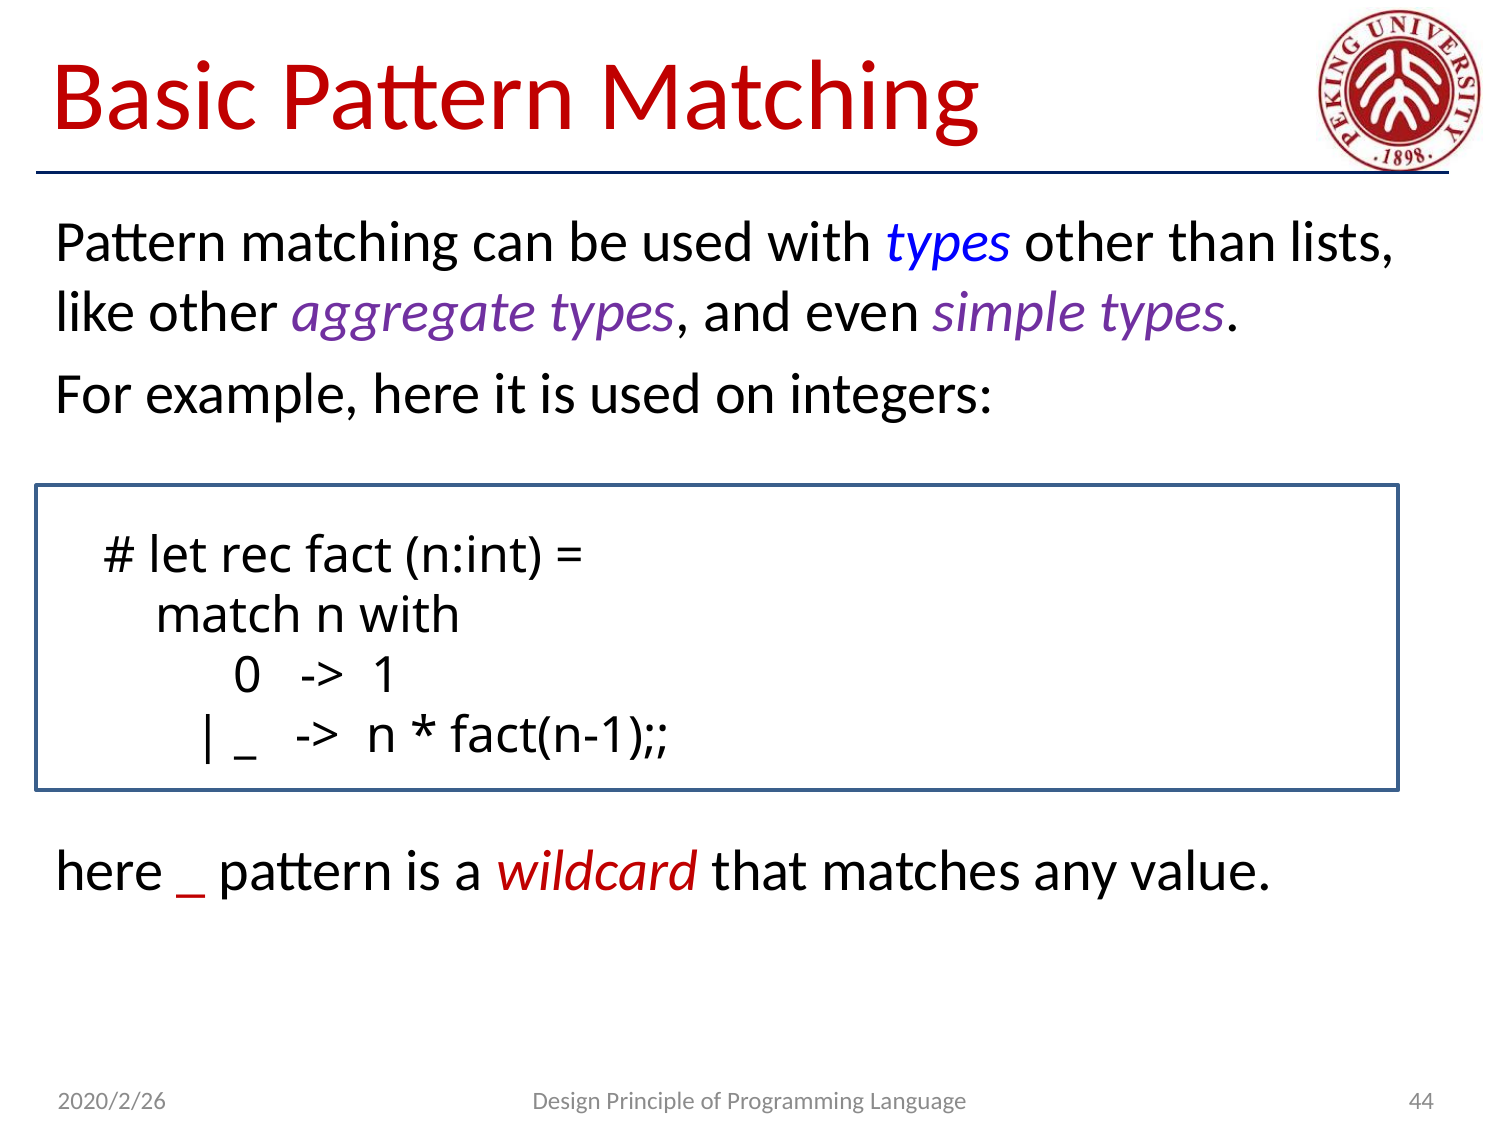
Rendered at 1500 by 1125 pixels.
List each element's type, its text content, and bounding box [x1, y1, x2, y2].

picture [1316, 7, 1483, 174]
text_box # let rec fact (n:int) = match n with 0 -> 1 | _ -> n * fact(n-1);; [88, 515, 1399, 771]
text_box here _ pattern is a wildcard that matches any value. [40, 825, 1448, 953]
text_box [34, 483, 1400, 792]
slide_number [42, 1069, 393, 1125]
slide_number 44 [1099, 1069, 1450, 1125]
list Pattern matching can be used with types other than lists, like other aggregate types, and even simple types. For example, here it is used on integers: [40, 196, 1448, 445]
footer Design Principle of Programming Language [512, 1069, 988, 1125]
title Basic Pattern Matching [36, 19, 1399, 161]
